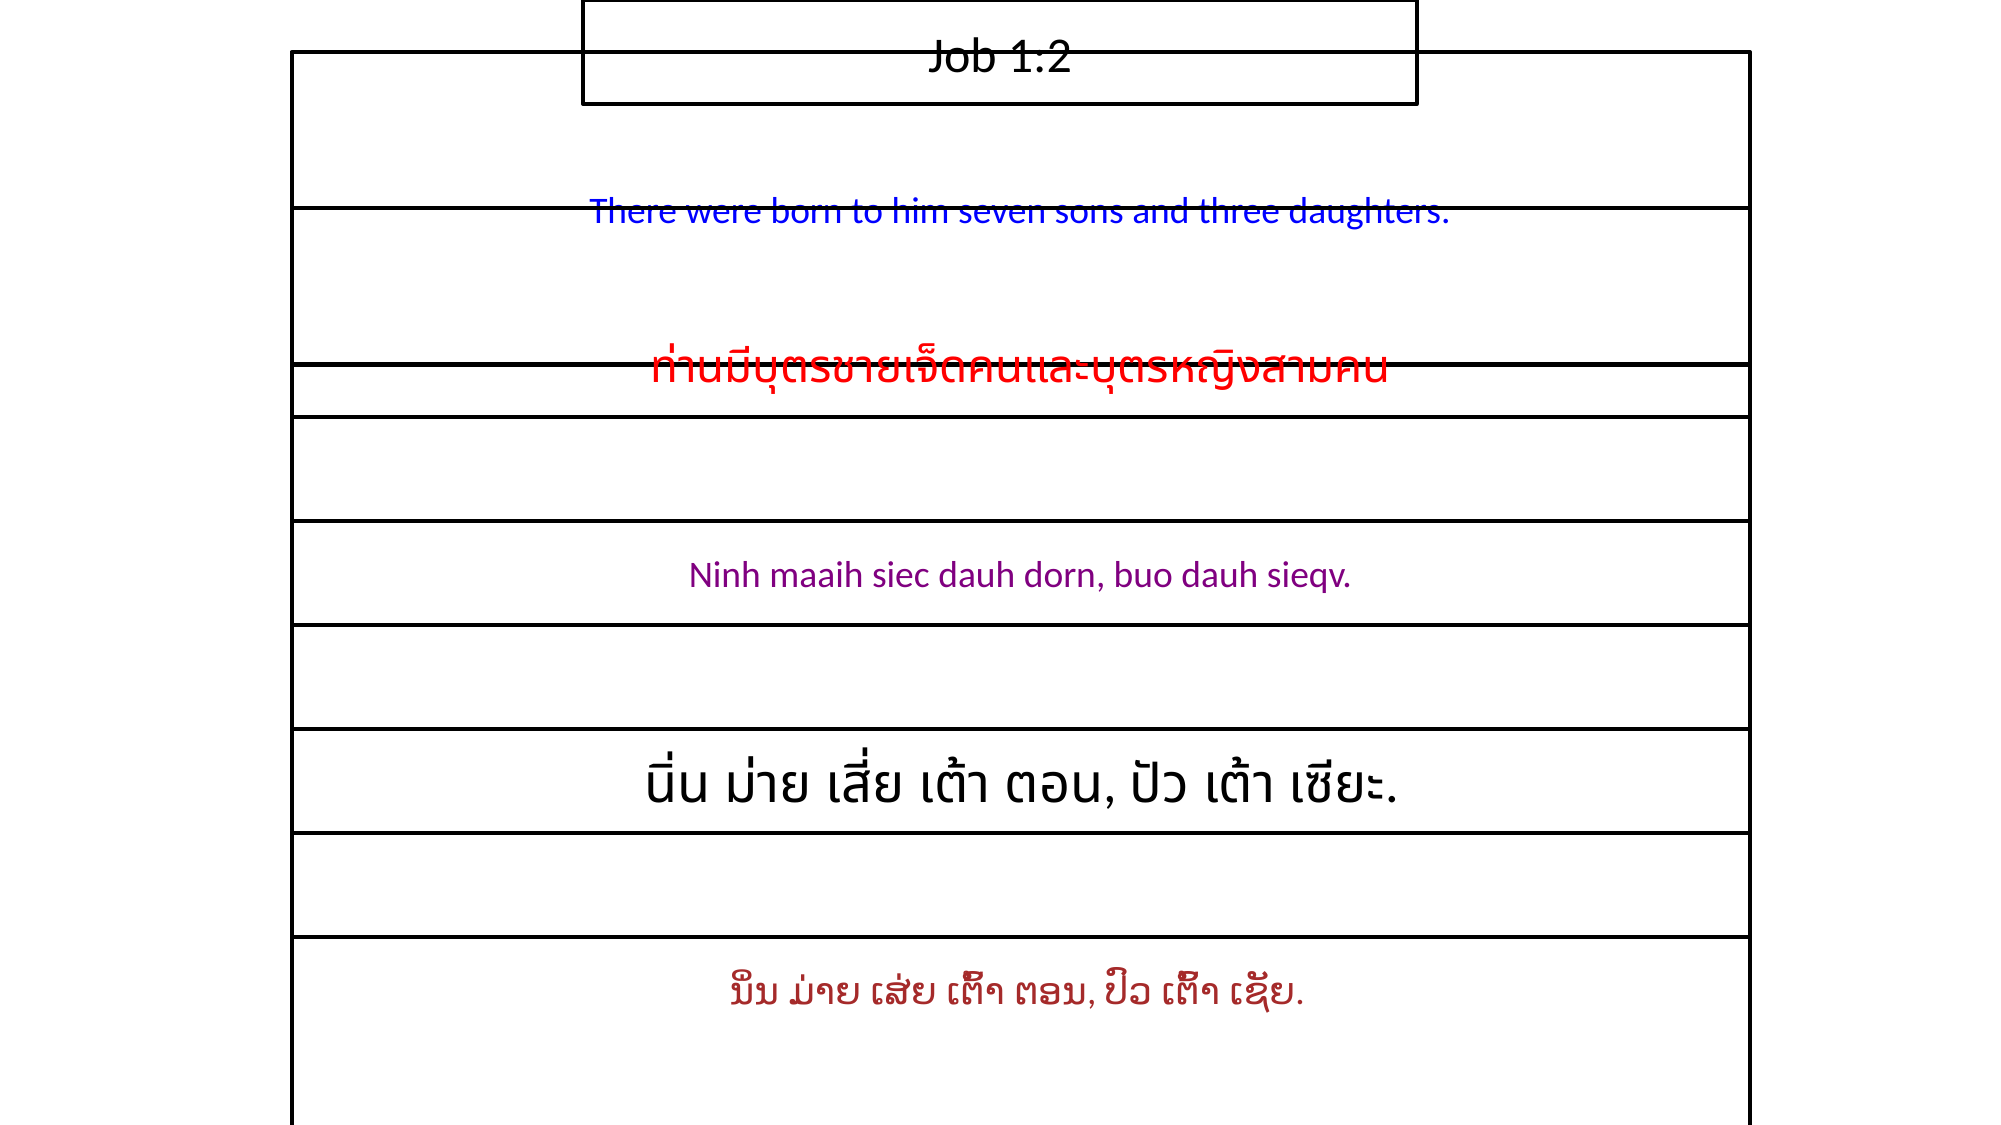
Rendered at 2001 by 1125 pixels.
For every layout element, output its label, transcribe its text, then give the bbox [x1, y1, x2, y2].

text_box Job 1:2 [581, 0, 1419, 50]
text_box ນິ່ນ ມ່າຍ ເສ່ຍ ເຕົ້າ ຕອນ, ປົວ ເຕົ້າ ເຊັຍ. [290, 831, 1752, 1125]
text_box ท่าน​มี​บุตร​ชาย​เจ็ด​คน​และ​บุตร​หญิง​สาม​คน​ [290, 206, 1752, 415]
text_box There were born to him seven sons and three daughters. [290, 50, 1752, 206]
text_box นิ่น ม่าย เสี่ย เต้า ตอน, ปัว เต้า เซียะ. [290, 623, 1752, 831]
text_box Ninh maaih siec dauh dorn, buo dauh sieqv. [290, 415, 1752, 623]
